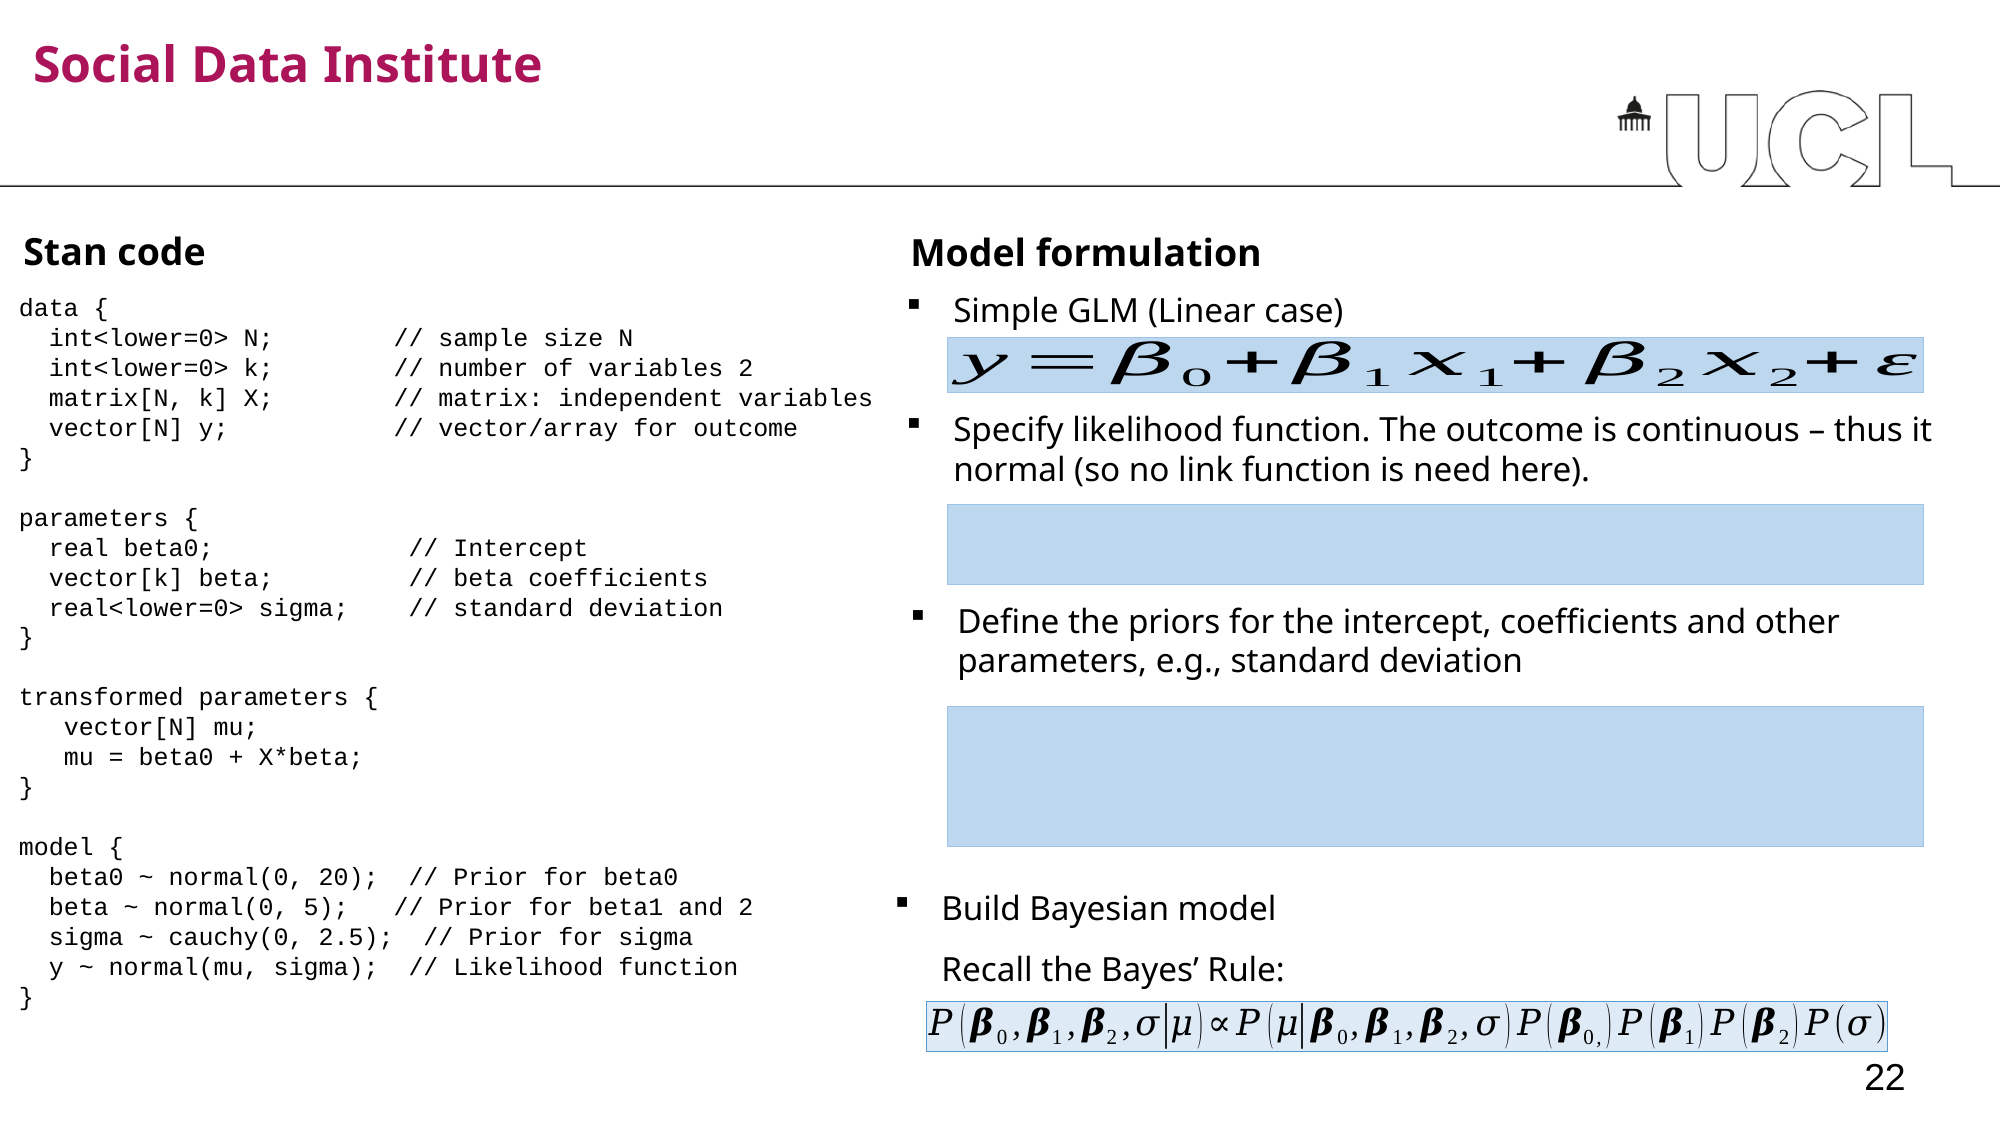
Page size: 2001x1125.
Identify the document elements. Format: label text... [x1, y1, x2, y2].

text_box Social Data Institute [31, 32, 987, 51]
text_box Simple GLM (Linear case) [891, 281, 1972, 337]
text_box Stan code [8, 220, 397, 281]
text_box 22 [1849, 1045, 1939, 1070]
text_box Build Bayesian model [948, 879, 1977, 934]
picture [0, 51, 2000, 188]
text_box Model formulation [895, 221, 1284, 281]
text_box data { int<lower=0> N; // sample size N int<lower=0> k; // number of variables 2 matrix[N, k] X; // matrix: independent variables vector[N] y; // vector/array for outcome } parameters { real beta0; // Intercept vector[k] beta; // beta coefficients real<lower=0> sigma; // standard deviation } transformed parameters { vector[N] mu; mu = beta0 + X*beta; } model { beta0 ~ normal(0, 20); // Prior for beta0 beta ~ normal(0, 5); // Prior for beta1 and 2 sigma ~ cauchy(0, 2.5); // Prior for sigma y ~ normal(mu, sigma); // Likelihood function } [4, 284, 948, 1018]
text_box Specify likelihood function. The outcome is continuous – thus it normal (so no link function is need here). [948, 400, 1972, 496]
text_box Define the priors for the intercept, coefficients and other parameters, e.g., standard deviation [948, 592, 1976, 687]
